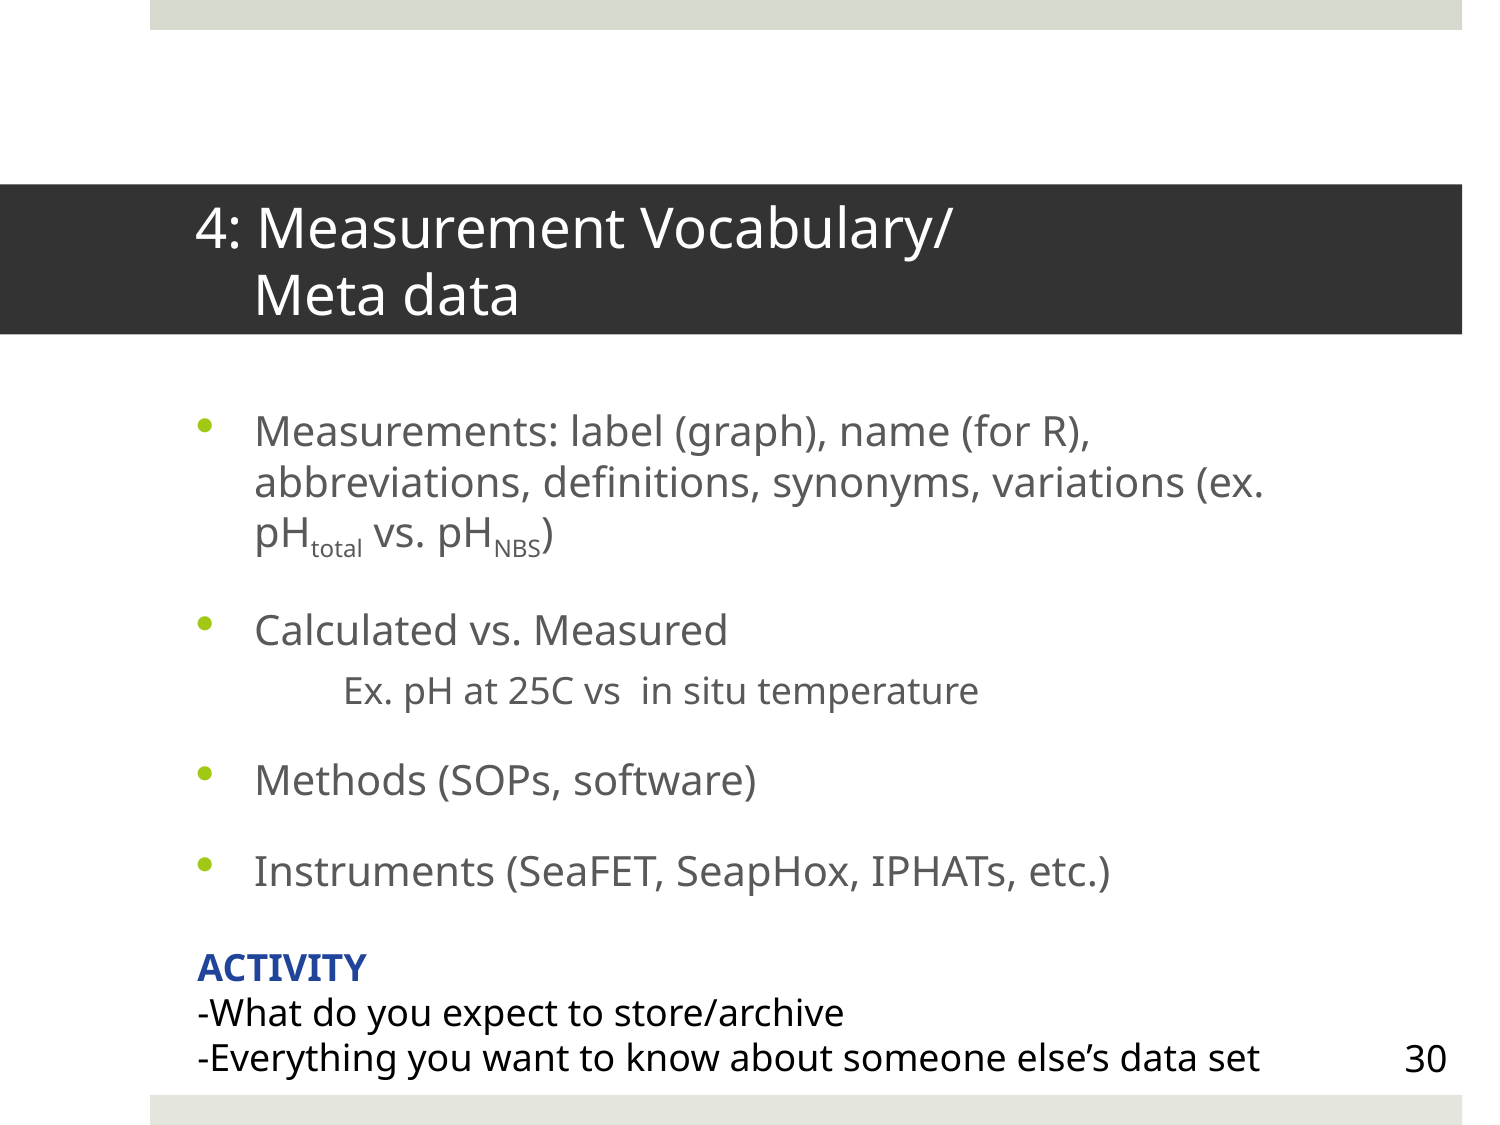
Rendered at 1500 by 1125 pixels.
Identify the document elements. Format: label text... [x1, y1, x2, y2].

text_box ACTIVITY -What do you expect to store/archive -Everything you want to know about someone else’s data set [182, 937, 1363, 1087]
text_box 30 [1362, 1027, 1463, 1088]
list Measurements: label (graph), name (for R), abbreviations, definitions, synonyms, variations (ex. pHtotal vs. pHNBS) Calculated vs. Measured Ex. pH at 25C vs in situ temperature Methods (SOPs, software) Instruments (SeaFET, SeapHox, IPHATs, etc.) [182, 397, 1363, 915]
title 4: Measurement Vocabulary/ Meta data [0, 184, 1463, 335]
